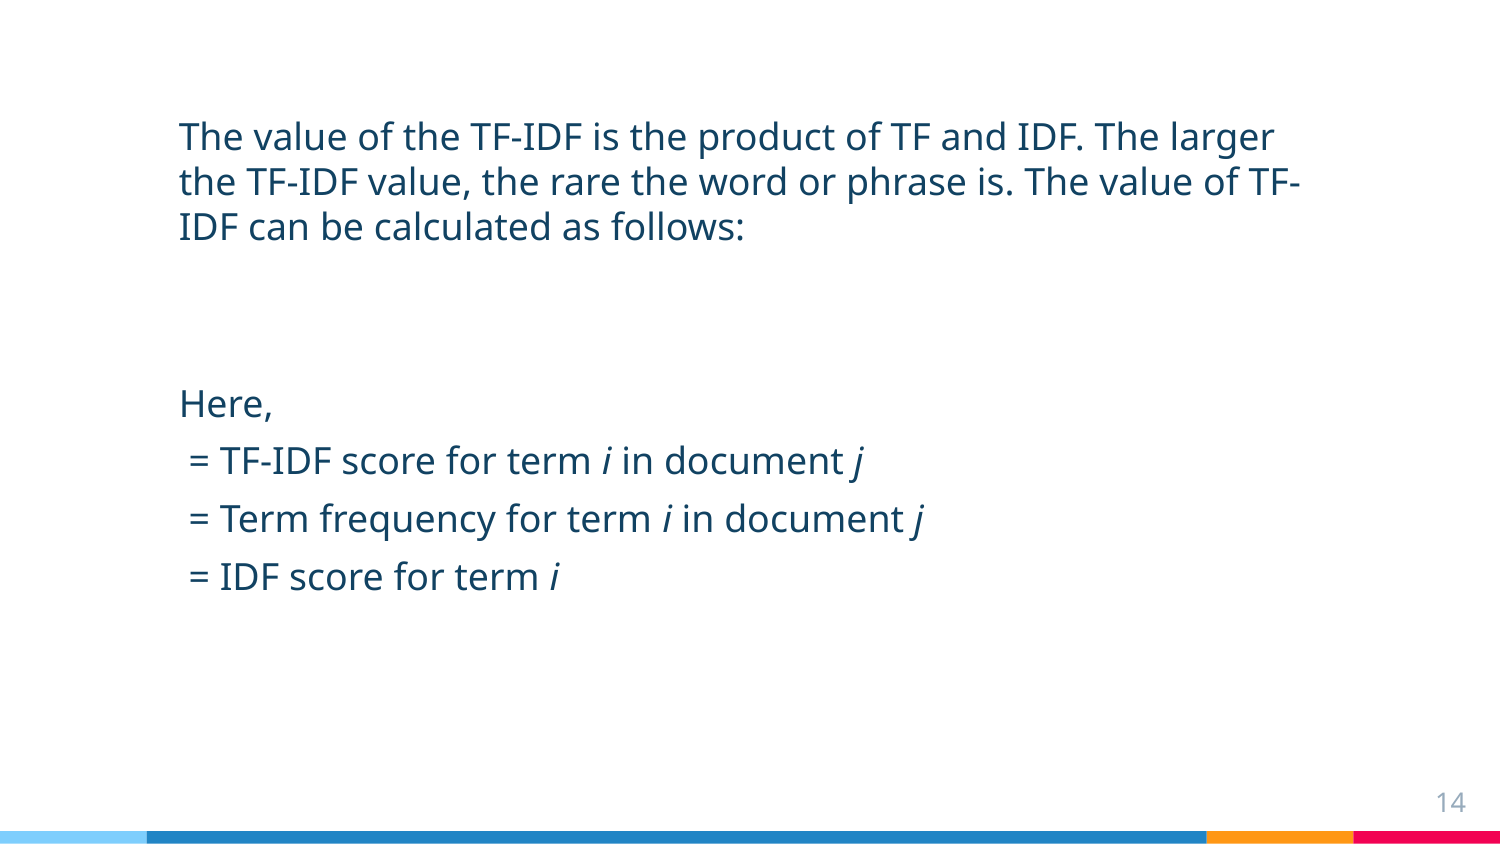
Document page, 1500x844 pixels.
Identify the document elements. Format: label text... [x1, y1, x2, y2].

slide_number 14 [1391, 770, 1482, 822]
